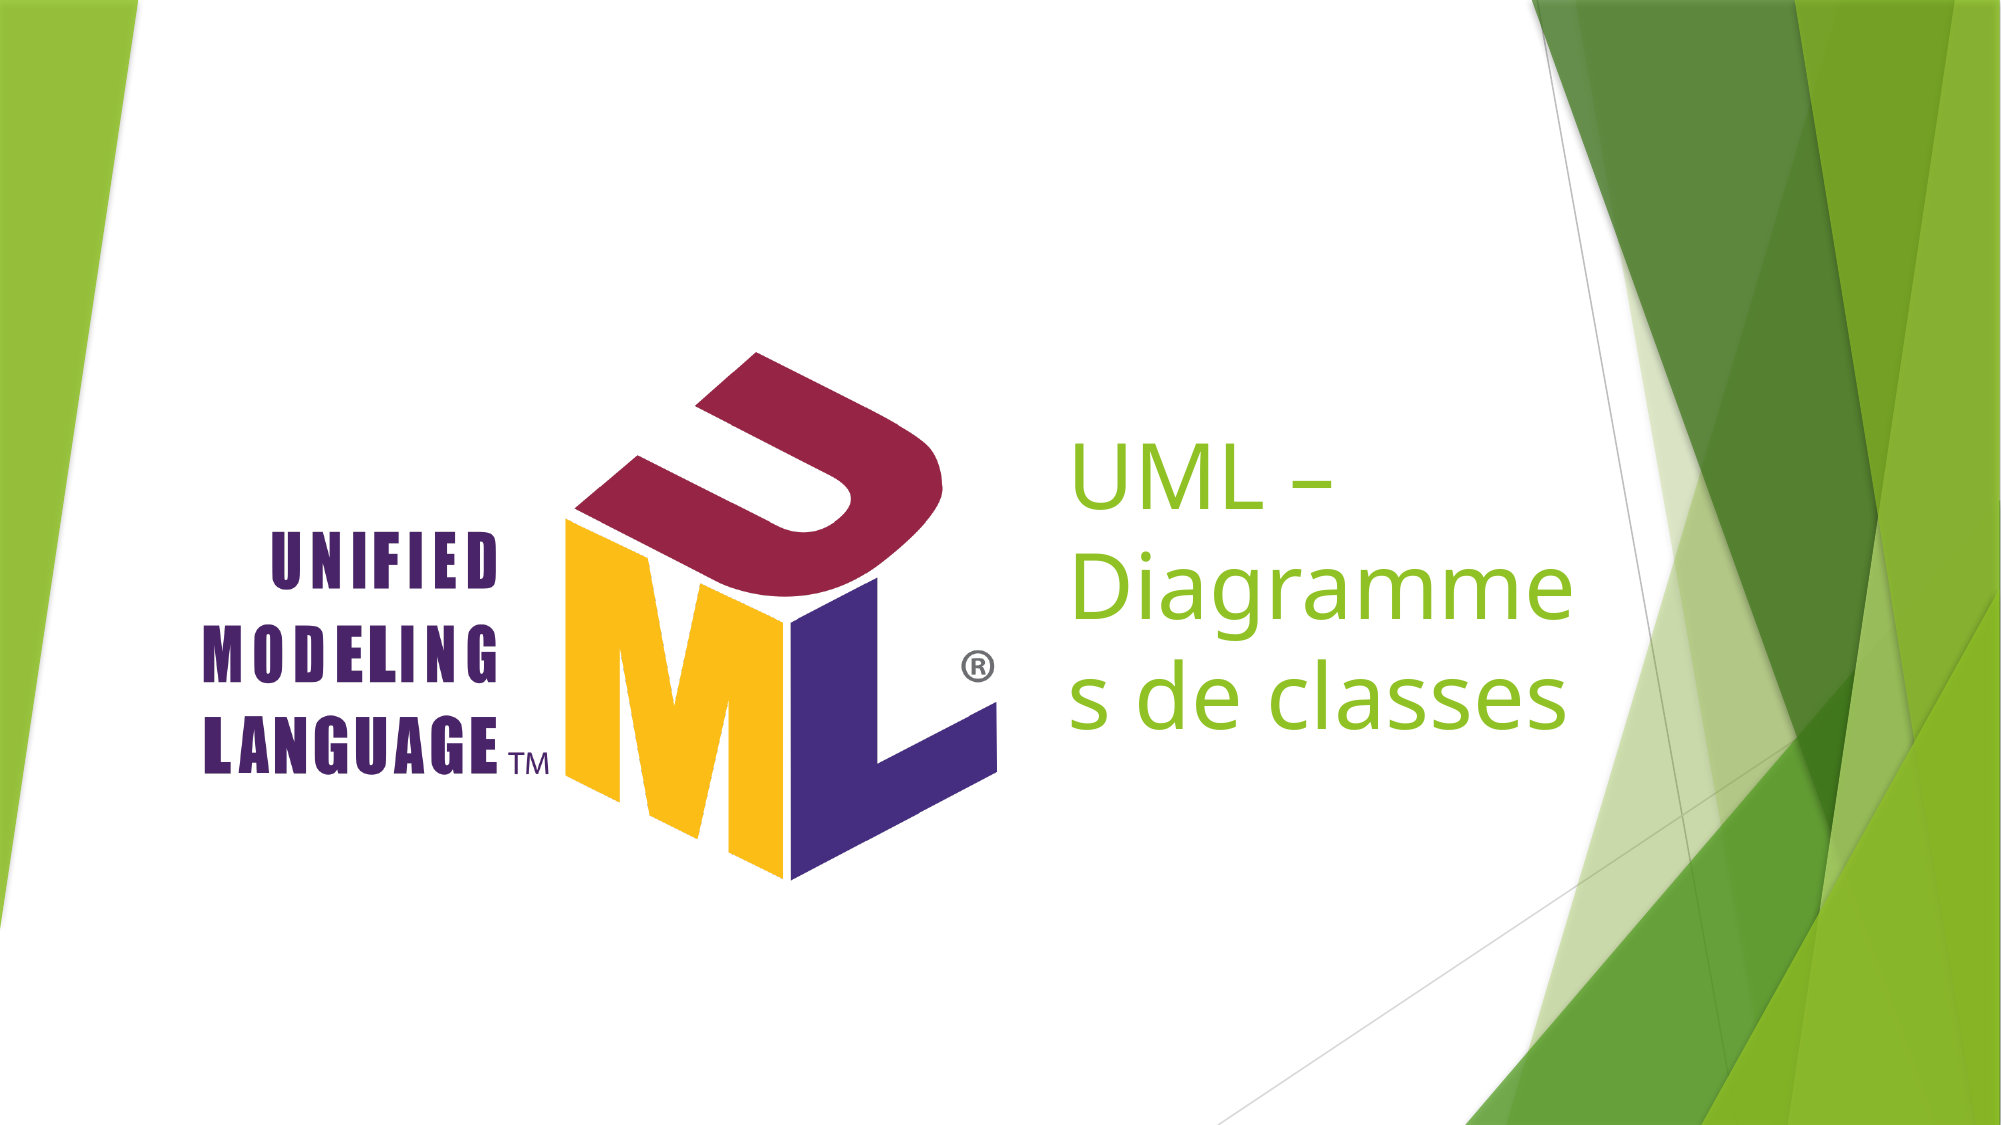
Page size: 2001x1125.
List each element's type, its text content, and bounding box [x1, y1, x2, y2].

title UML – Diagrammes de classes [1052, 263, 1626, 756]
picture [197, 326, 1001, 911]
